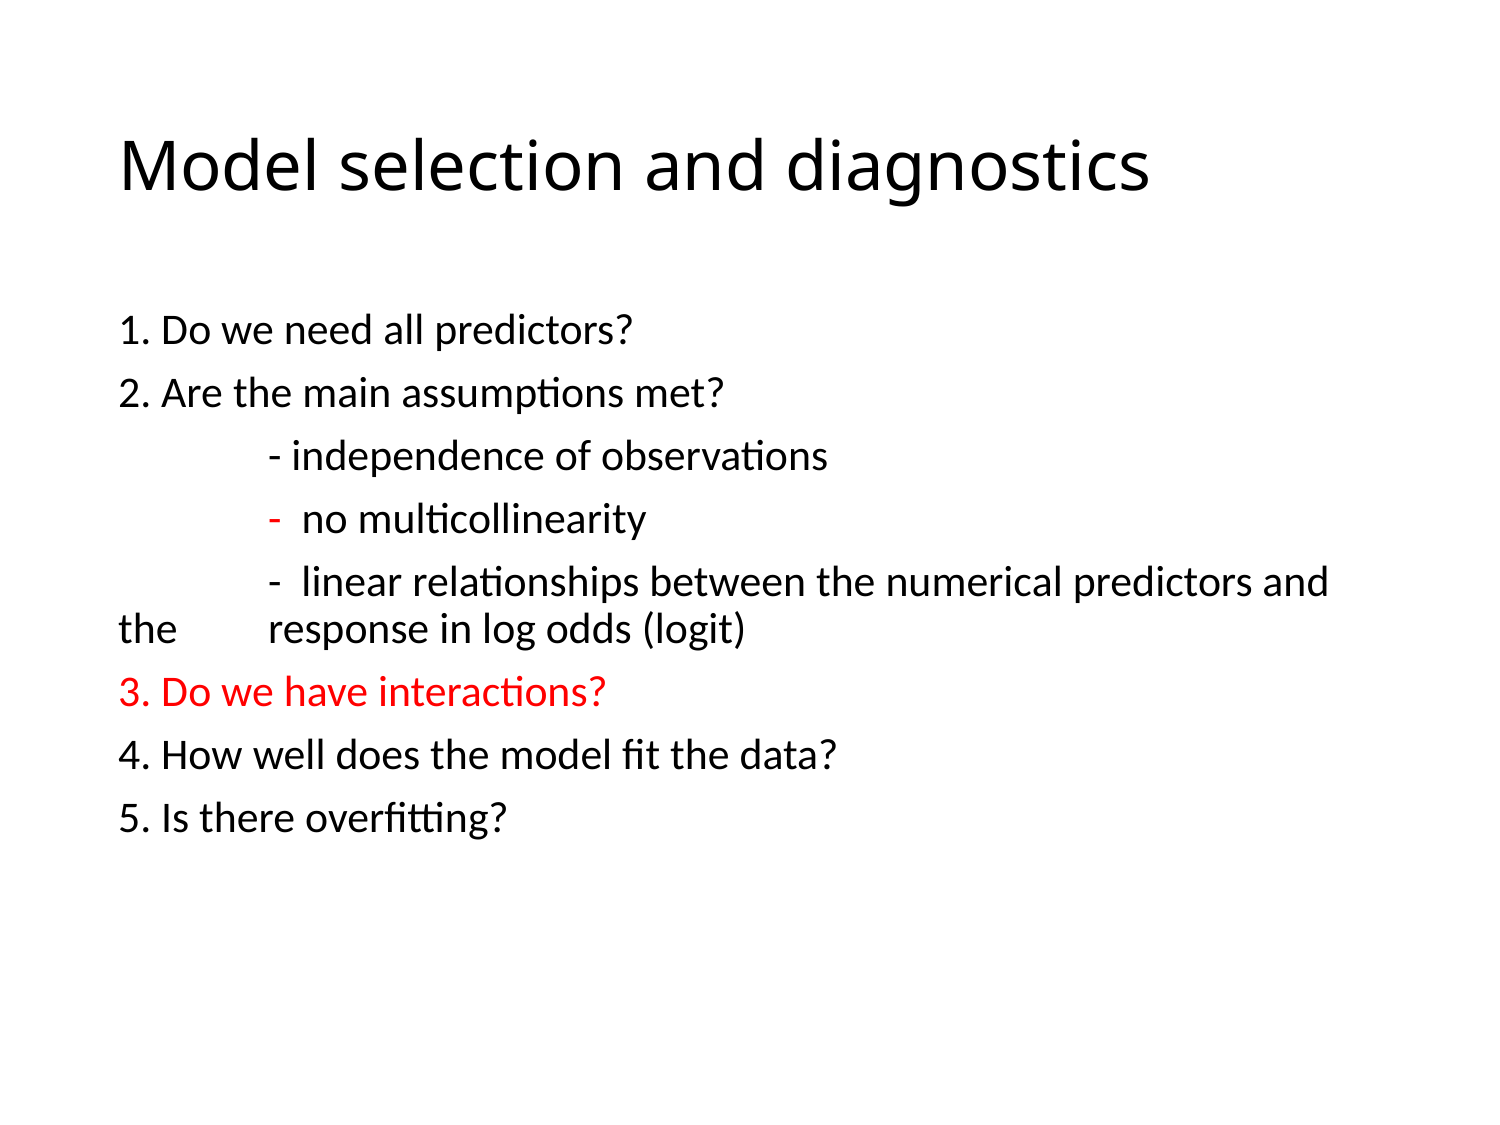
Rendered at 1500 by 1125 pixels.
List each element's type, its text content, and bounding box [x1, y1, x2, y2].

list 1. Do we need all predictors? 2. Are the main assumptions met? - independence of observations - no multicollinearity - linear relationships between the numerical predictors and the response in log odds (logit) 3. Do we have interactions? 4. How well does the model fit the data? 5. Is there overfitting? [103, 299, 1397, 1014]
title Model selection and diagnostics [103, 59, 1397, 278]
